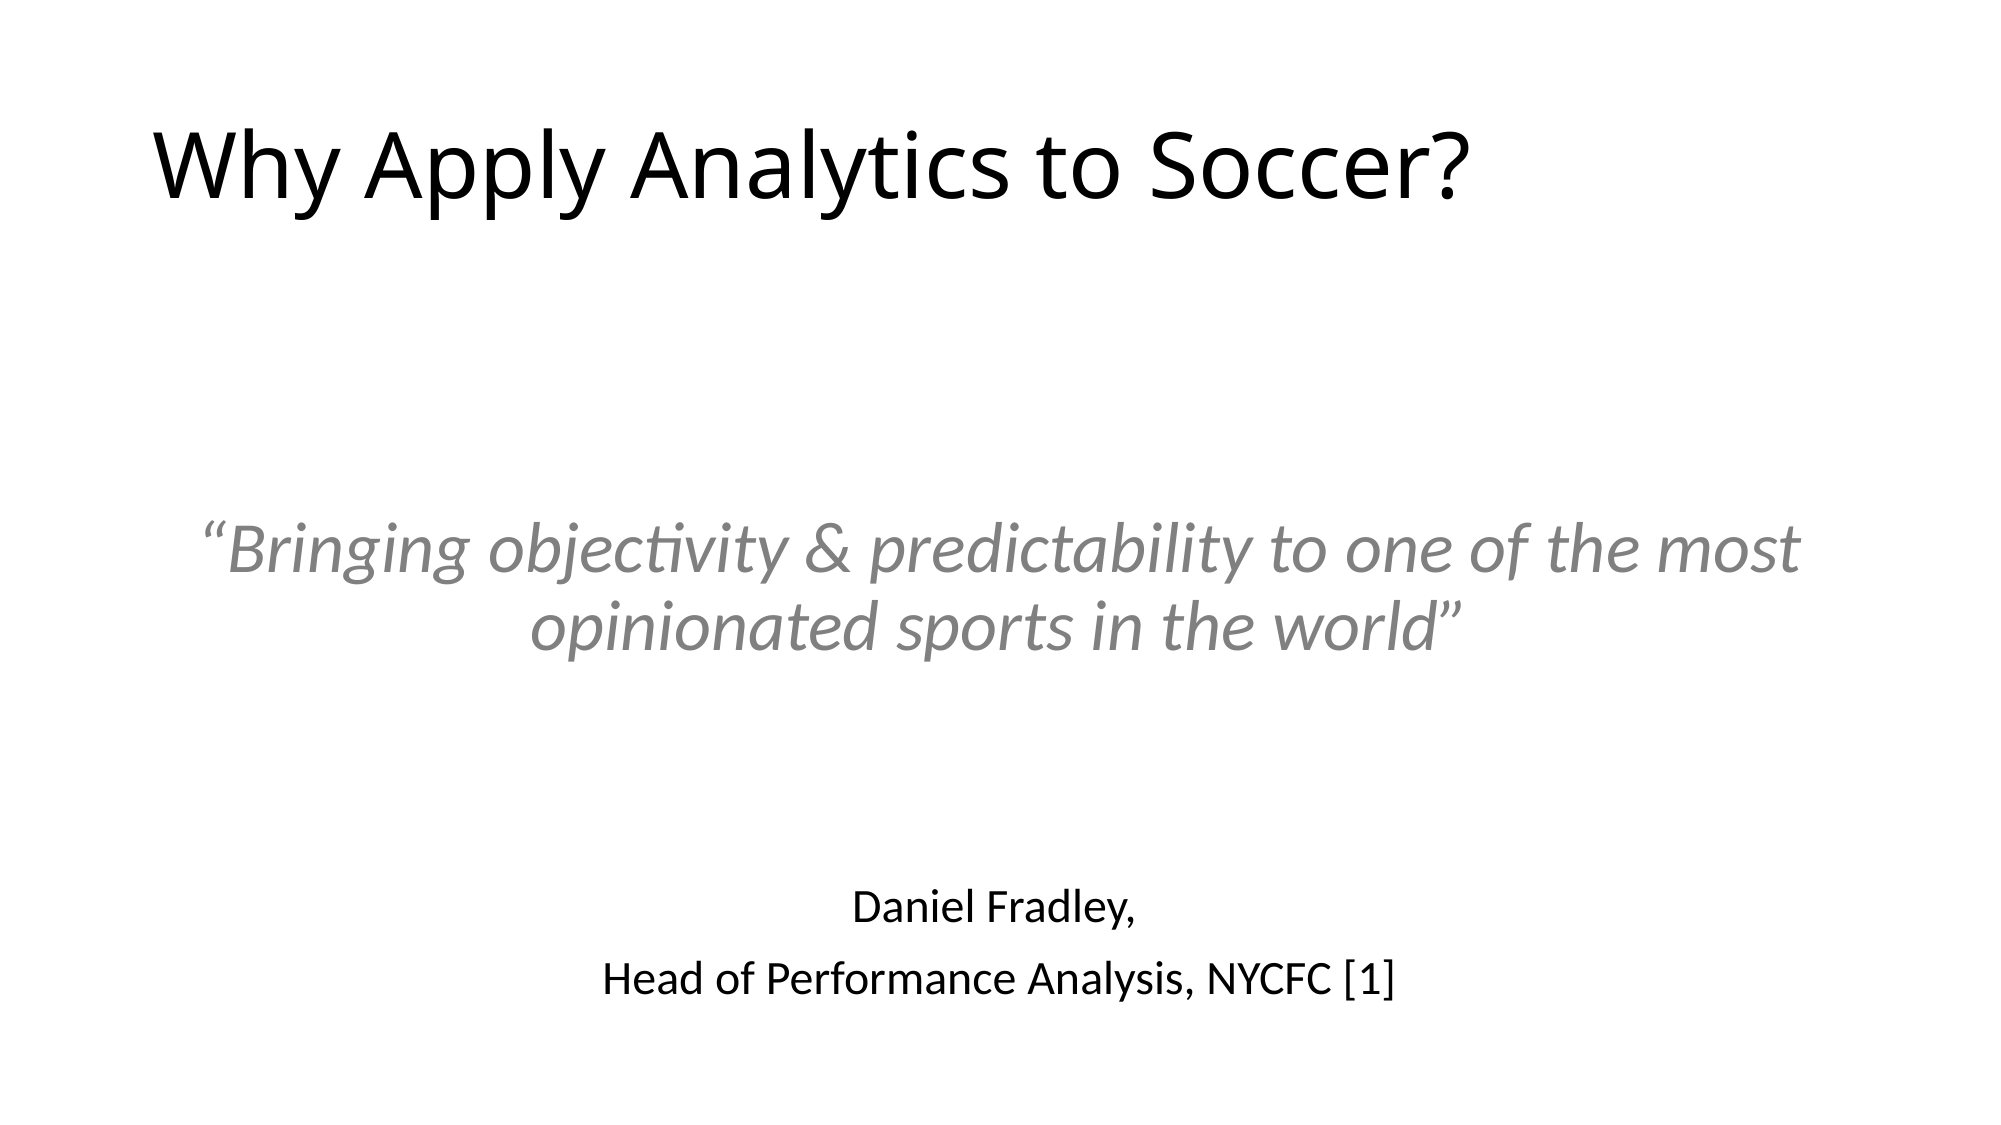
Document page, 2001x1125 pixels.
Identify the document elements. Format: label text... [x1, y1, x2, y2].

title Why Apply Analytics to Soccer? [137, 59, 1863, 278]
list “Bringing objectivity & predictability to one of the most opinionated sports in the world” Daniel Fradley, Head of Performance Analysis, NYCFC [1] [137, 299, 1863, 1014]
